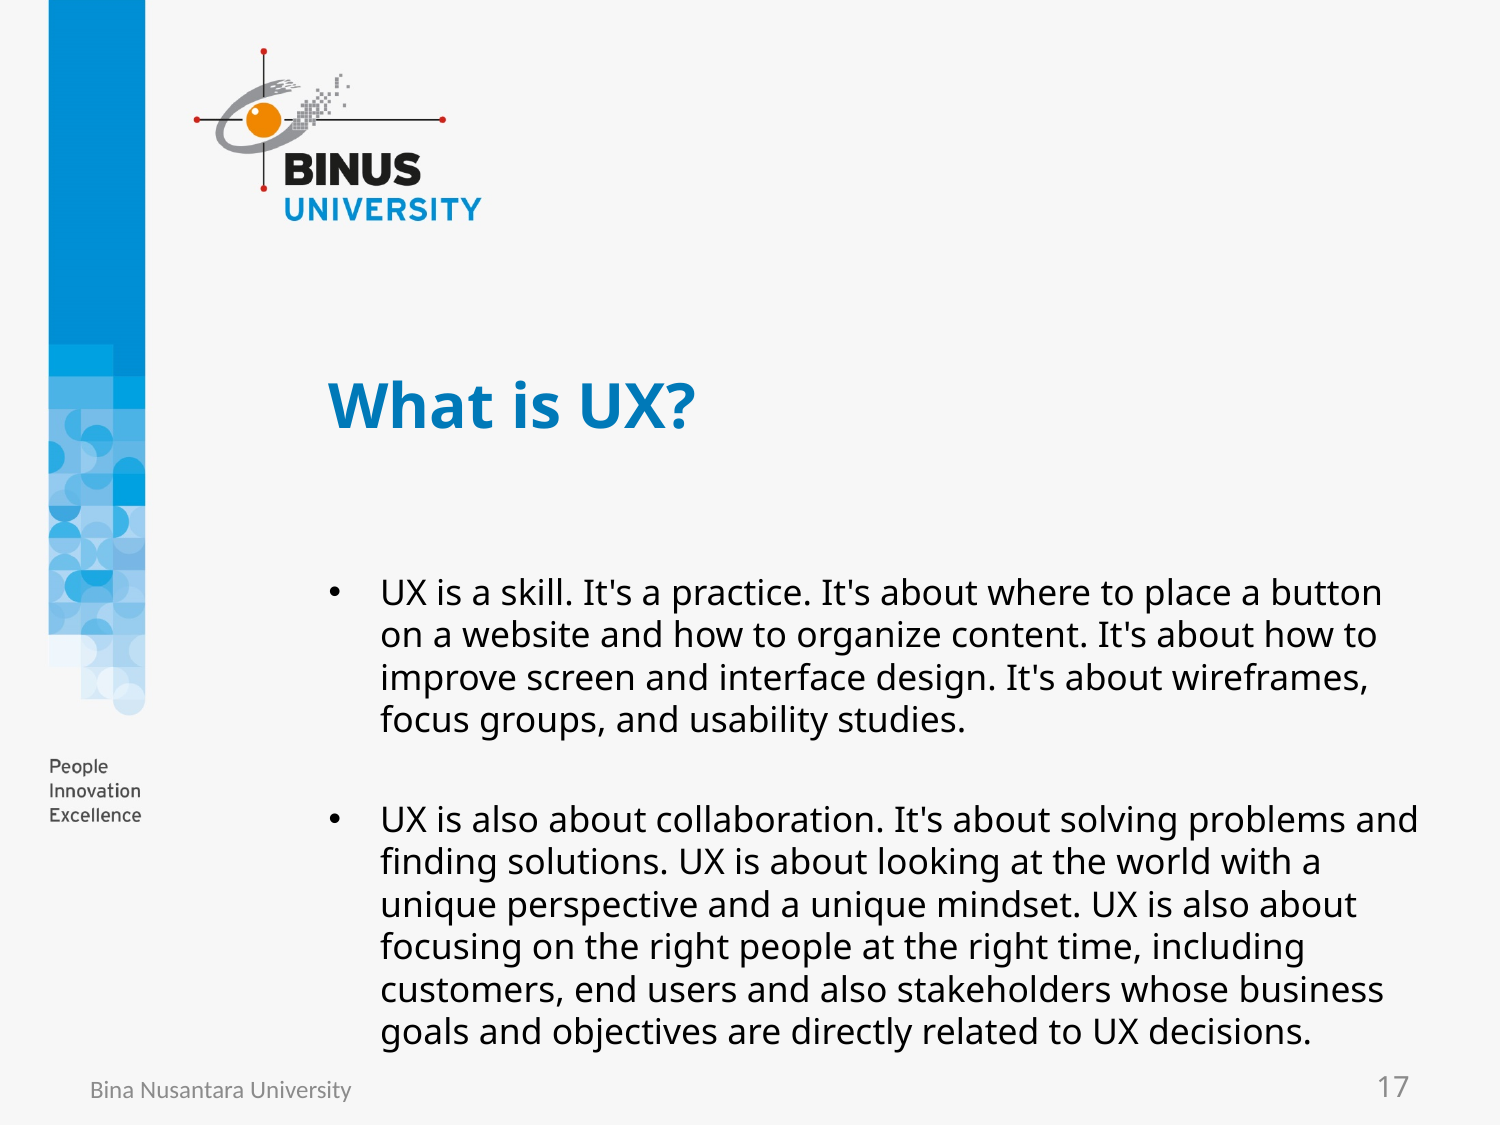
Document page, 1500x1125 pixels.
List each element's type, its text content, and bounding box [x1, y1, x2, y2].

title What is UX? [313, 338, 1436, 468]
list UX is a skill. It's a practice. It's about where to place a button on a website and how to organize content. It's about how to improve screen and interface design. It's about wireframes, focus groups, and usability studies. UX is also about collaboration. It's about solving problems and finding solutions. UX is about looking at the world with a unique perspective and a unique mindset. UX is also about focusing on the right people at the right time, including customers, end users and also stakeholders whose business goals and objectives are directly related to UX decisions. [313, 562, 1436, 1062]
picture [0, 0, 1500, 845]
slide_number Bina Nusantara University [75, 1058, 425, 1119]
slide_number 17 [1074, 1062, 1425, 1119]
